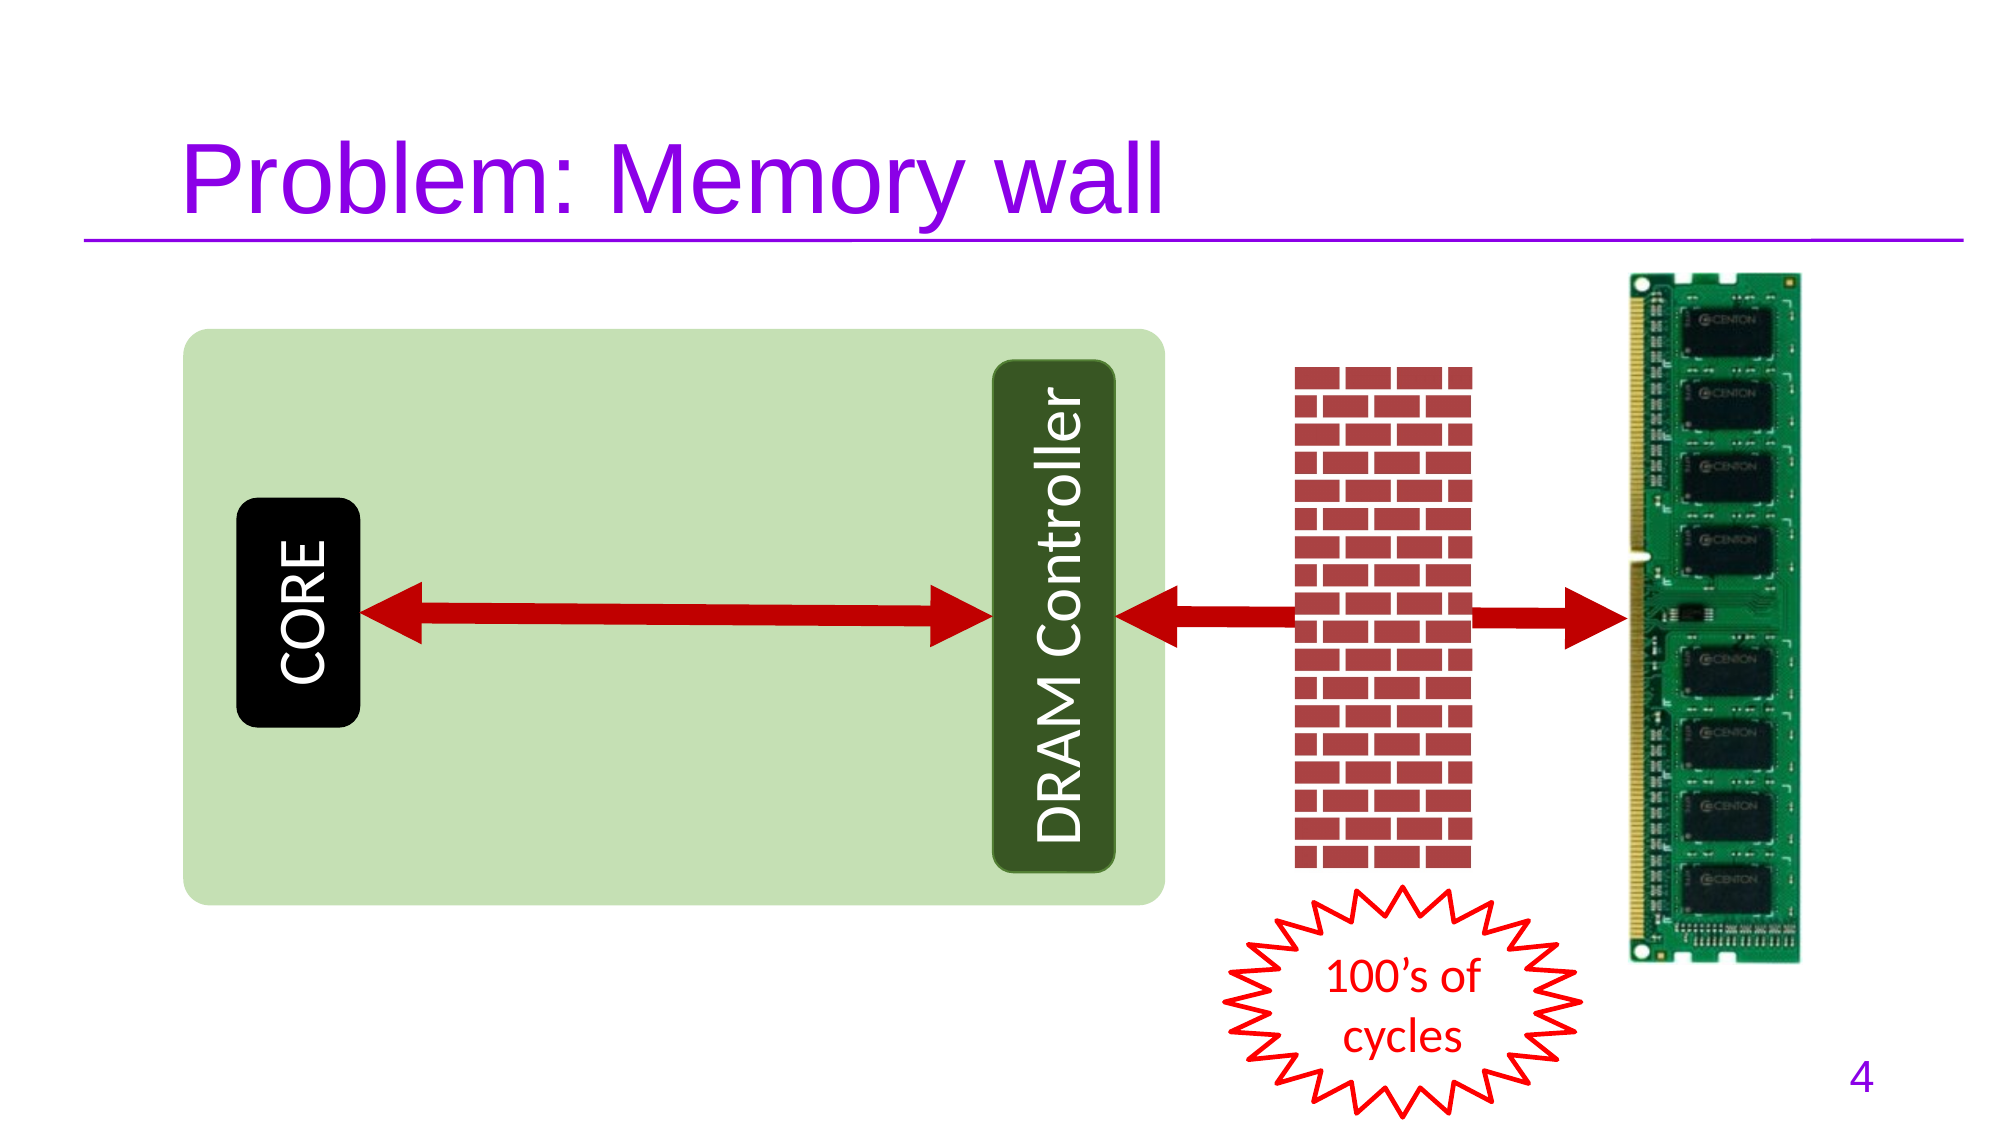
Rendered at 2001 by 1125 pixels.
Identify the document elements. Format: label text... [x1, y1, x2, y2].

text_box CORE [237, 498, 360, 727]
text_box DRAM Controller [992, 360, 1115, 873]
text_box 100’s of cycles [1224, 886, 1582, 1118]
text_box [183, 328, 1166, 906]
picture [1294, 273, 2000, 964]
slide_number 4 [1765, 1031, 1893, 1118]
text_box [358, 612, 994, 617]
title Problem: Memory wall [161, 95, 1839, 221]
